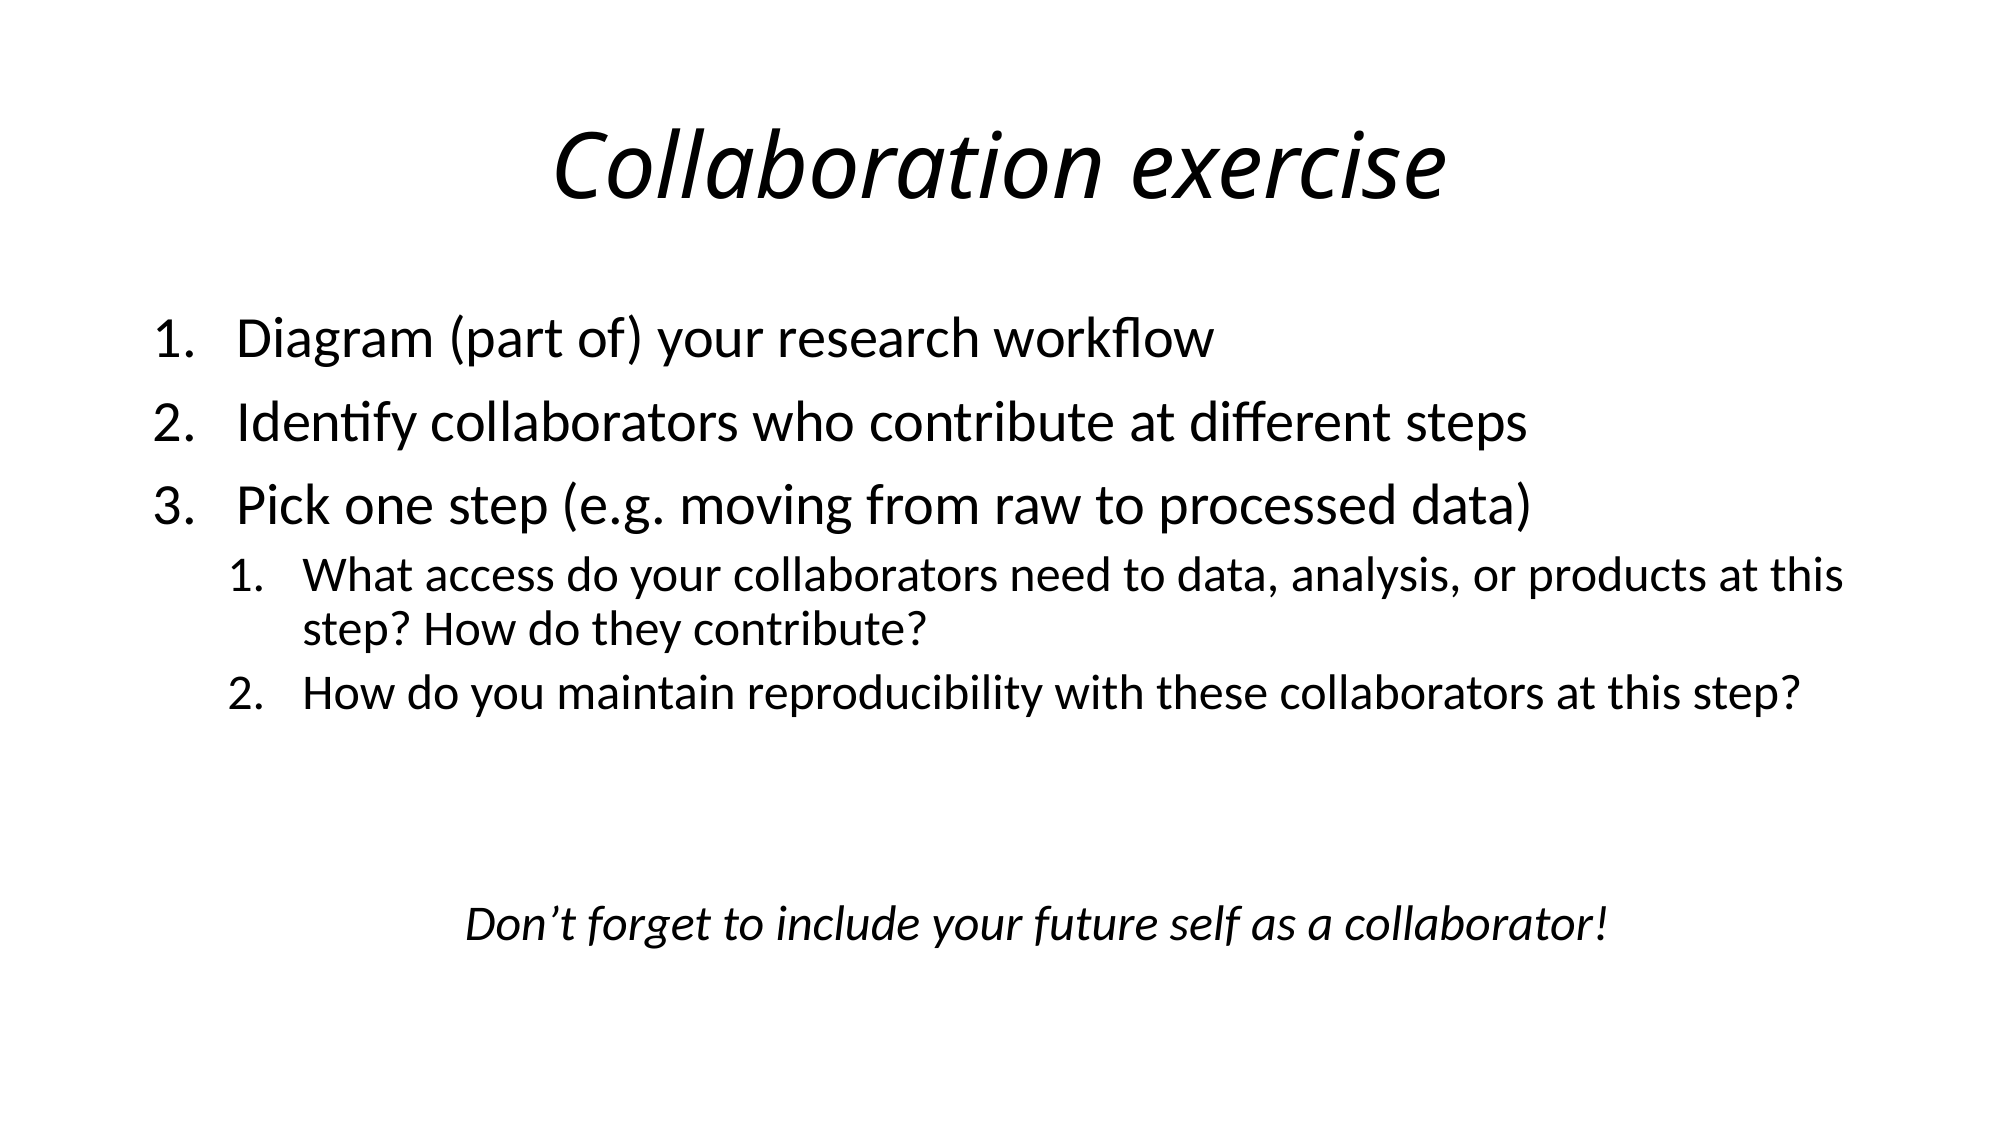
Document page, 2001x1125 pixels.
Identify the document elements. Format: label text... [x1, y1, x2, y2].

list Diagram (part of) your research workflow Identify collaborators who contribute at different steps Pick one step (e.g. moving from raw to processed data) What access do your collaborators need to data, analysis, or products at this step? How do they contribute? How do you maintain reproducibility with these collaborators at this step? Don’t forget to include your future self as a collaborator! [137, 299, 1863, 1014]
title Collaboration exercise [137, 59, 1863, 278]
